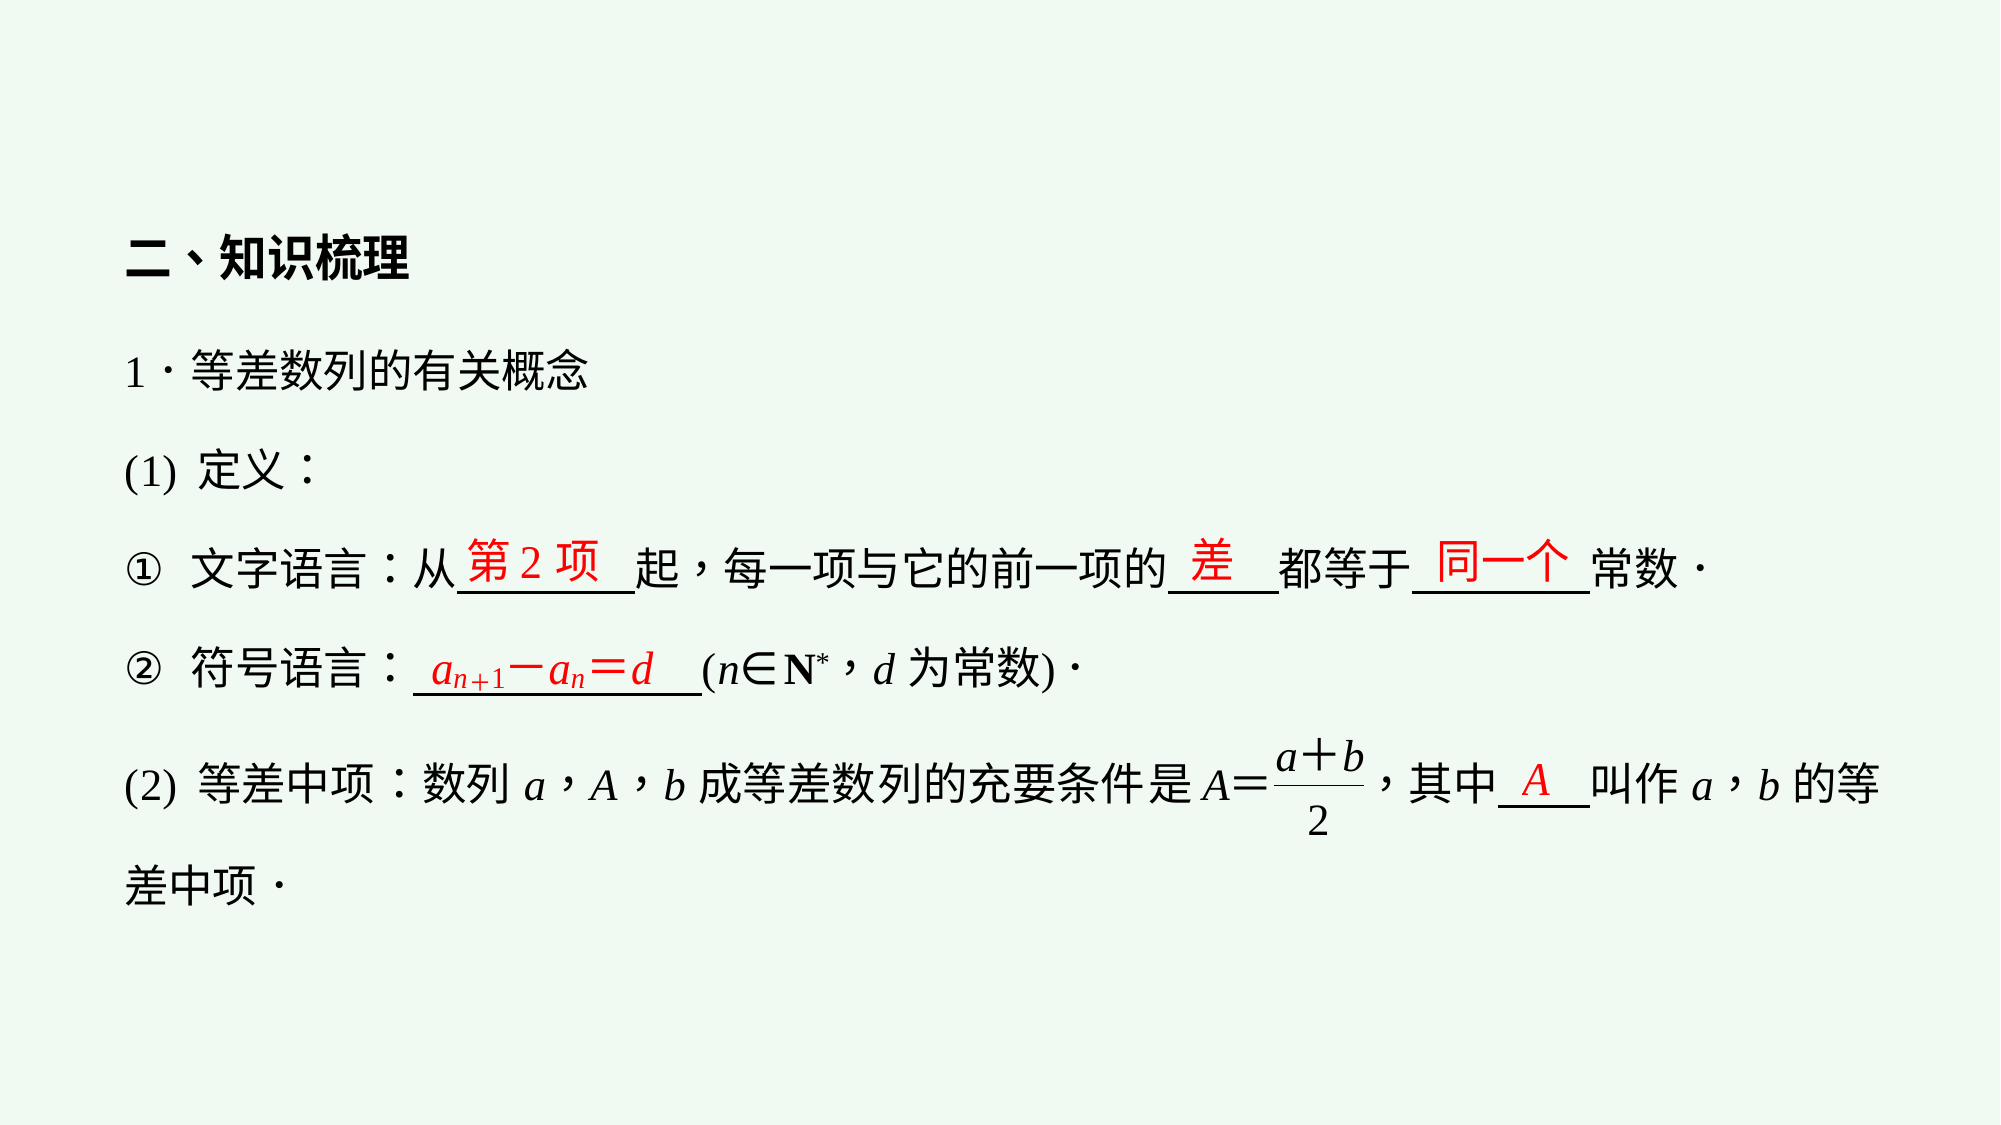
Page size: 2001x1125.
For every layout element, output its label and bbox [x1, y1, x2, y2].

text_box [466, 528, 1436, 600]
text_box [124, 319, 1882, 922]
text_box [1522, 745, 2000, 816]
text_box [408, 634, 2000, 706]
text_box [1189, 527, 2000, 598]
text_box [1436, 528, 2000, 600]
text_box [124, 223, 2000, 299]
